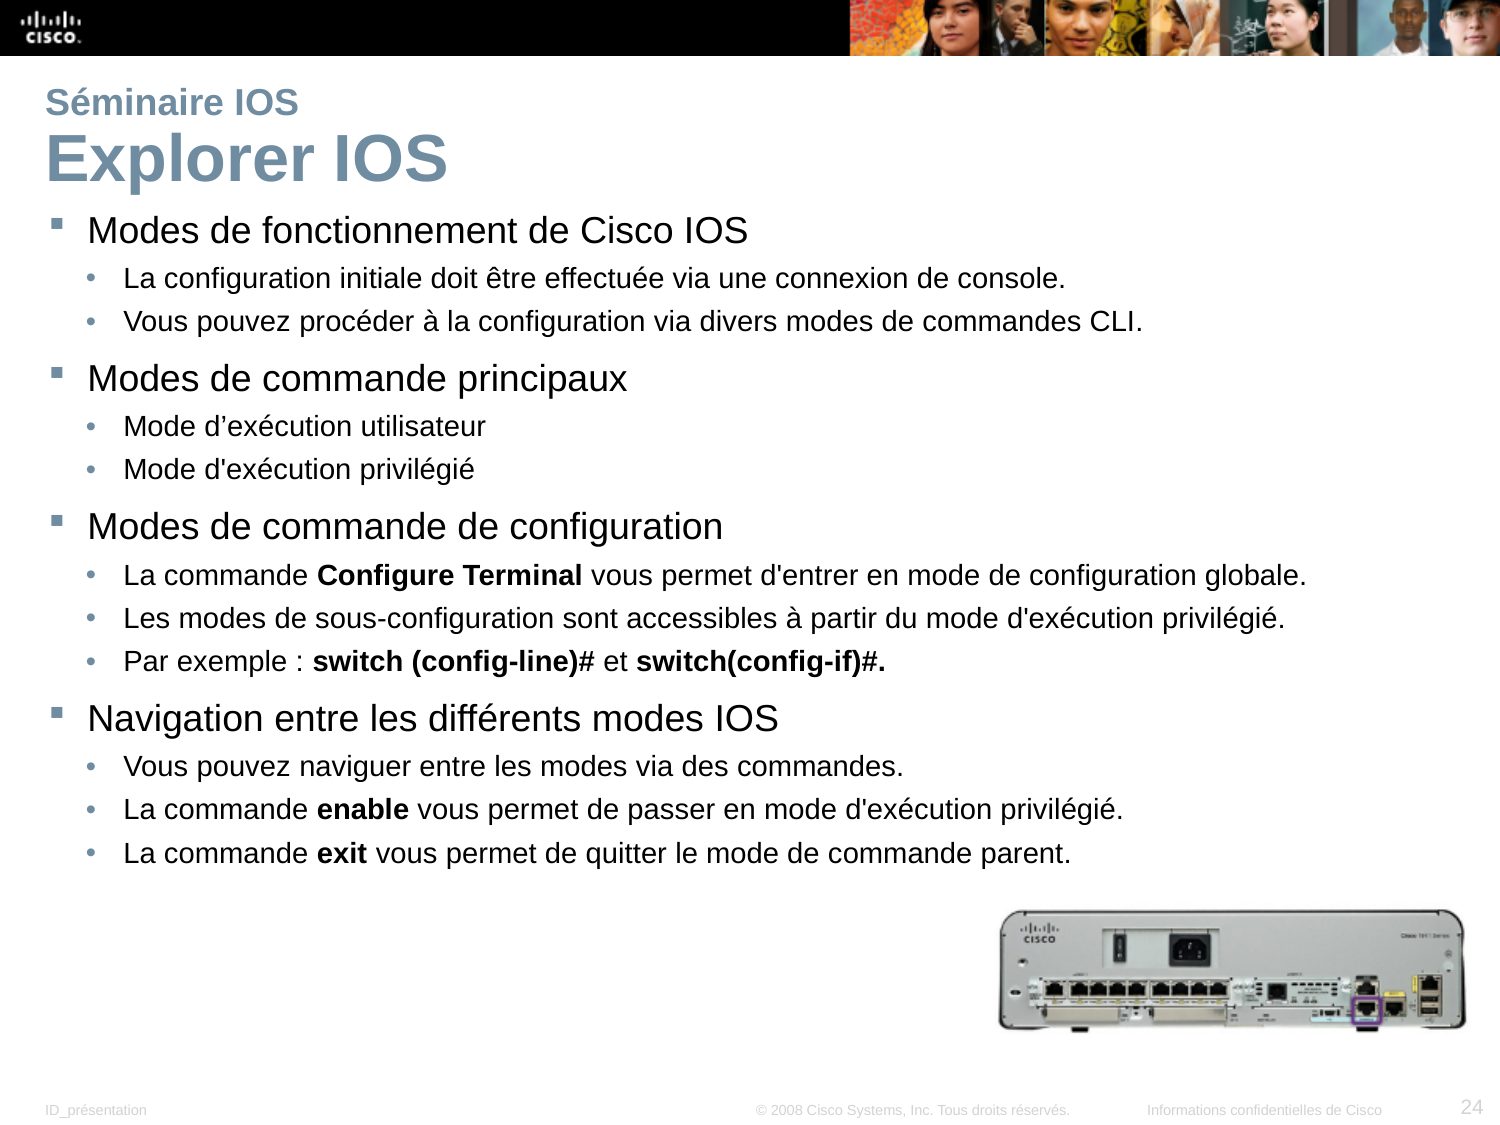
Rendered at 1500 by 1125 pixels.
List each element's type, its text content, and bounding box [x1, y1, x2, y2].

picture [994, 894, 1471, 1060]
list Modes de fonctionnement de Cisco IOS La configuration initiale doit être effectuée via une connexion de console. Vous pouvez procéder à la configuration via divers modes de commandes CLI. Modes de commande principaux Mode d’exécution utilisateur Mode d'exécution privilégié Modes de commande de configuration La commande Configure Terminal vous permet d'entrer en mode de configuration globale. Les modes de sous-configuration sont accessibles à partir du mode d'exécution privilégié. Par exemple : switch (config-line)# et switch(config-if)#. Navigation entre les différents modes IOS Vous pouvez naviguer entre les modes via des commandes. La commande enable vous permet de passer en mode d'exécution privilégié. La commande exit vous permet de quitter le mode de commande parent. [34, 202, 1379, 1038]
picture [0, 0, 1500, 56]
title Séminaire IOS Explorer IOS [31, 64, 1471, 203]
